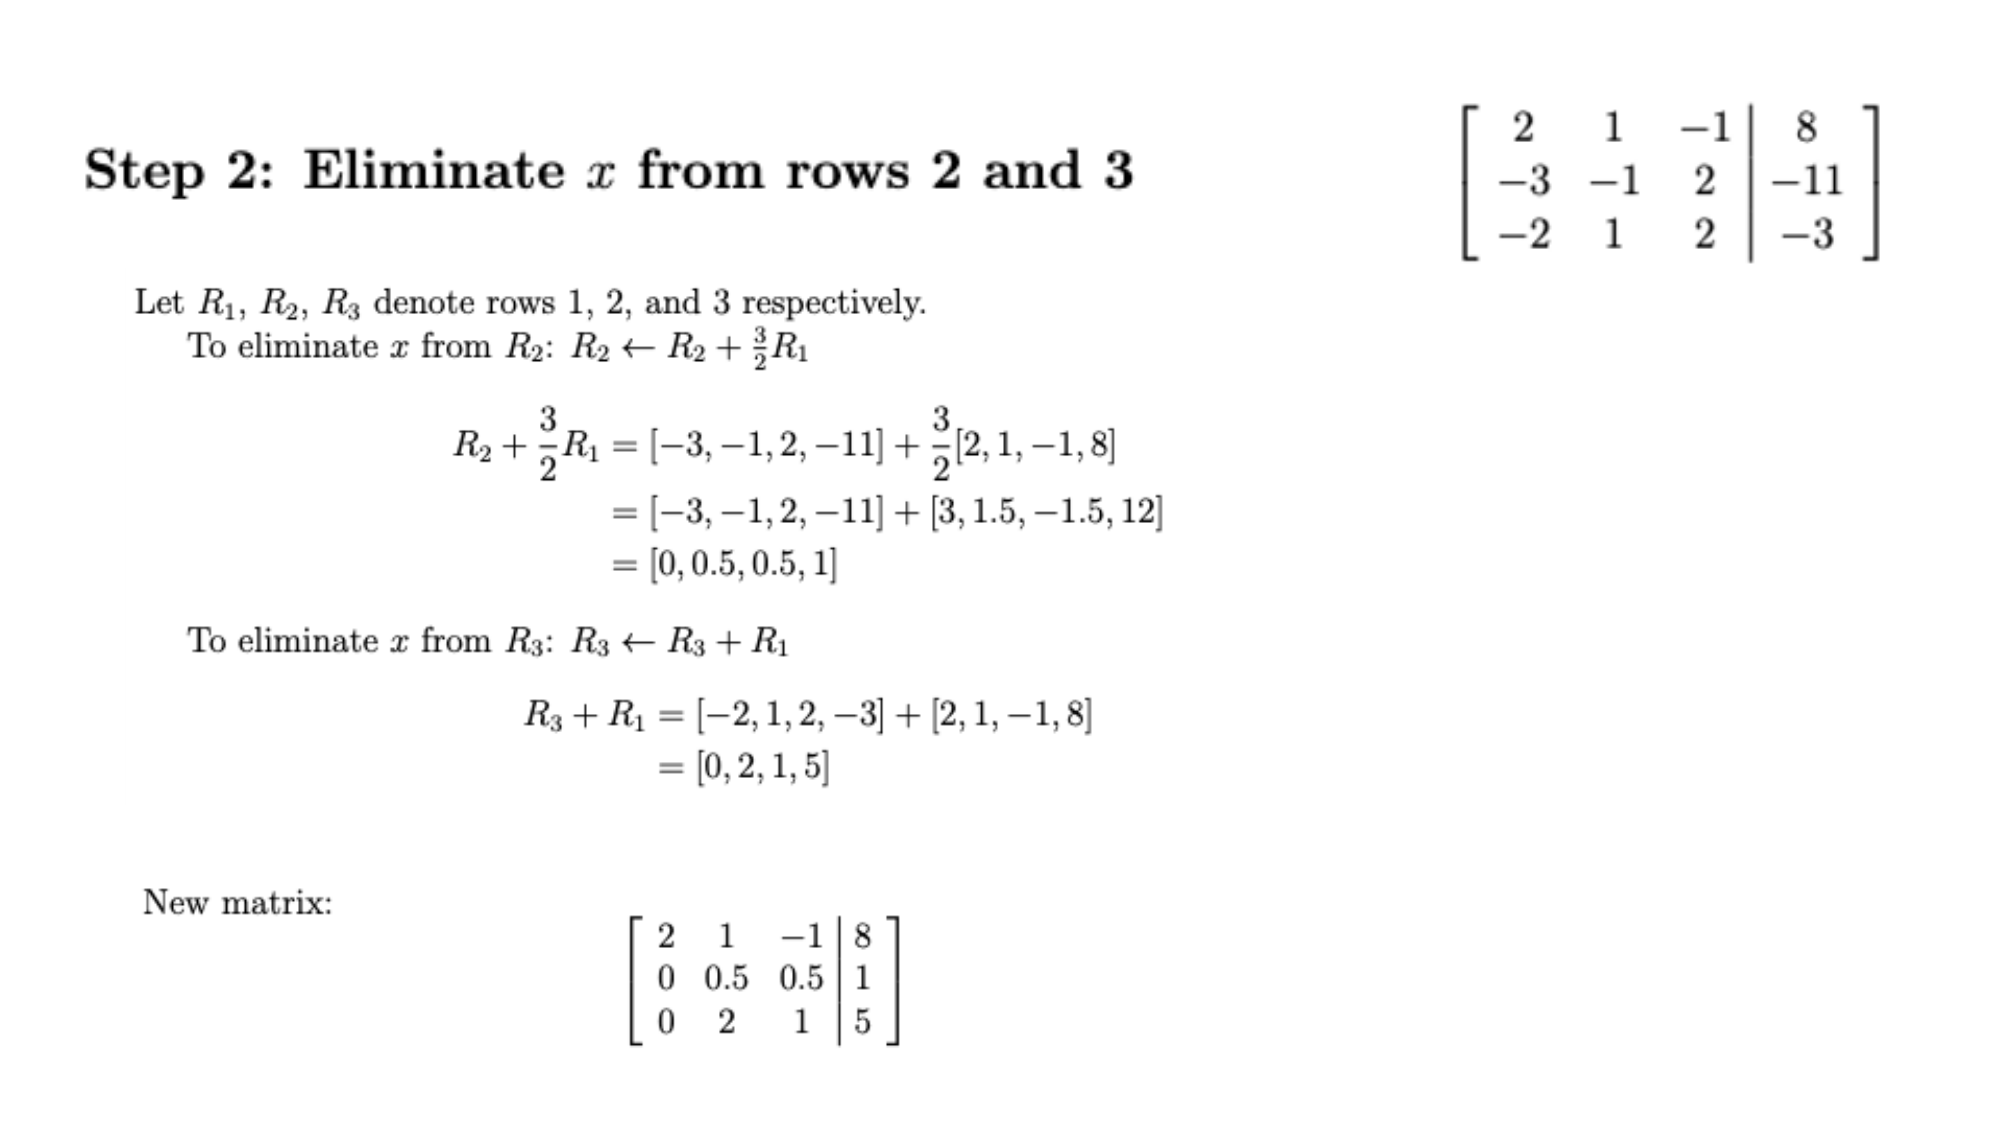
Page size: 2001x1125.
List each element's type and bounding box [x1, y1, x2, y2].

picture [123, 268, 1221, 805]
picture [1436, 77, 1953, 293]
picture [123, 855, 961, 1094]
picture [32, 105, 1192, 236]
